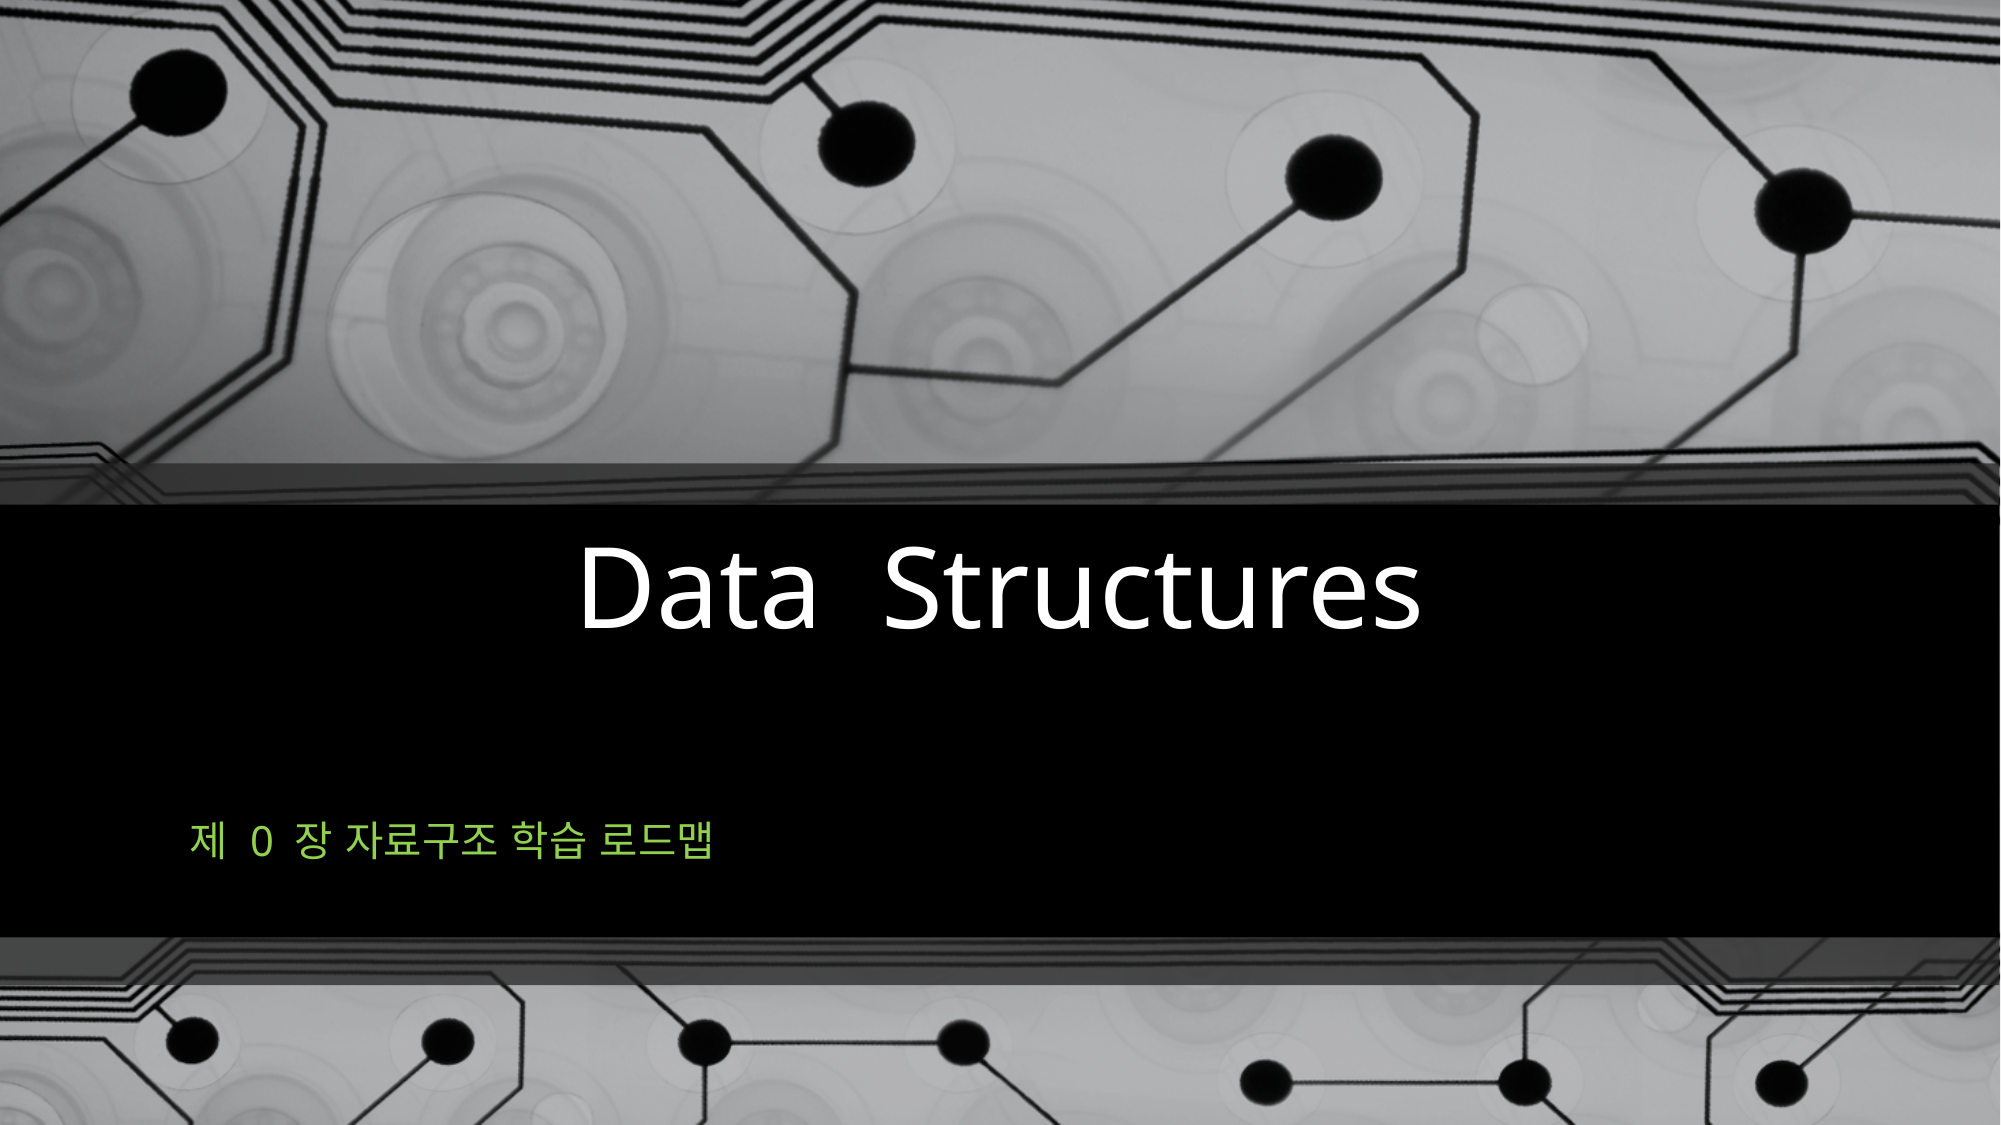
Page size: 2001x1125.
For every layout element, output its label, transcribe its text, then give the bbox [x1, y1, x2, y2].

picture [0, 0, 2001, 1125]
title Data Structures [174, 515, 1825, 659]
subtitle 제 0 장 자료구조 학습 로드맵 [174, 812, 1825, 925]
